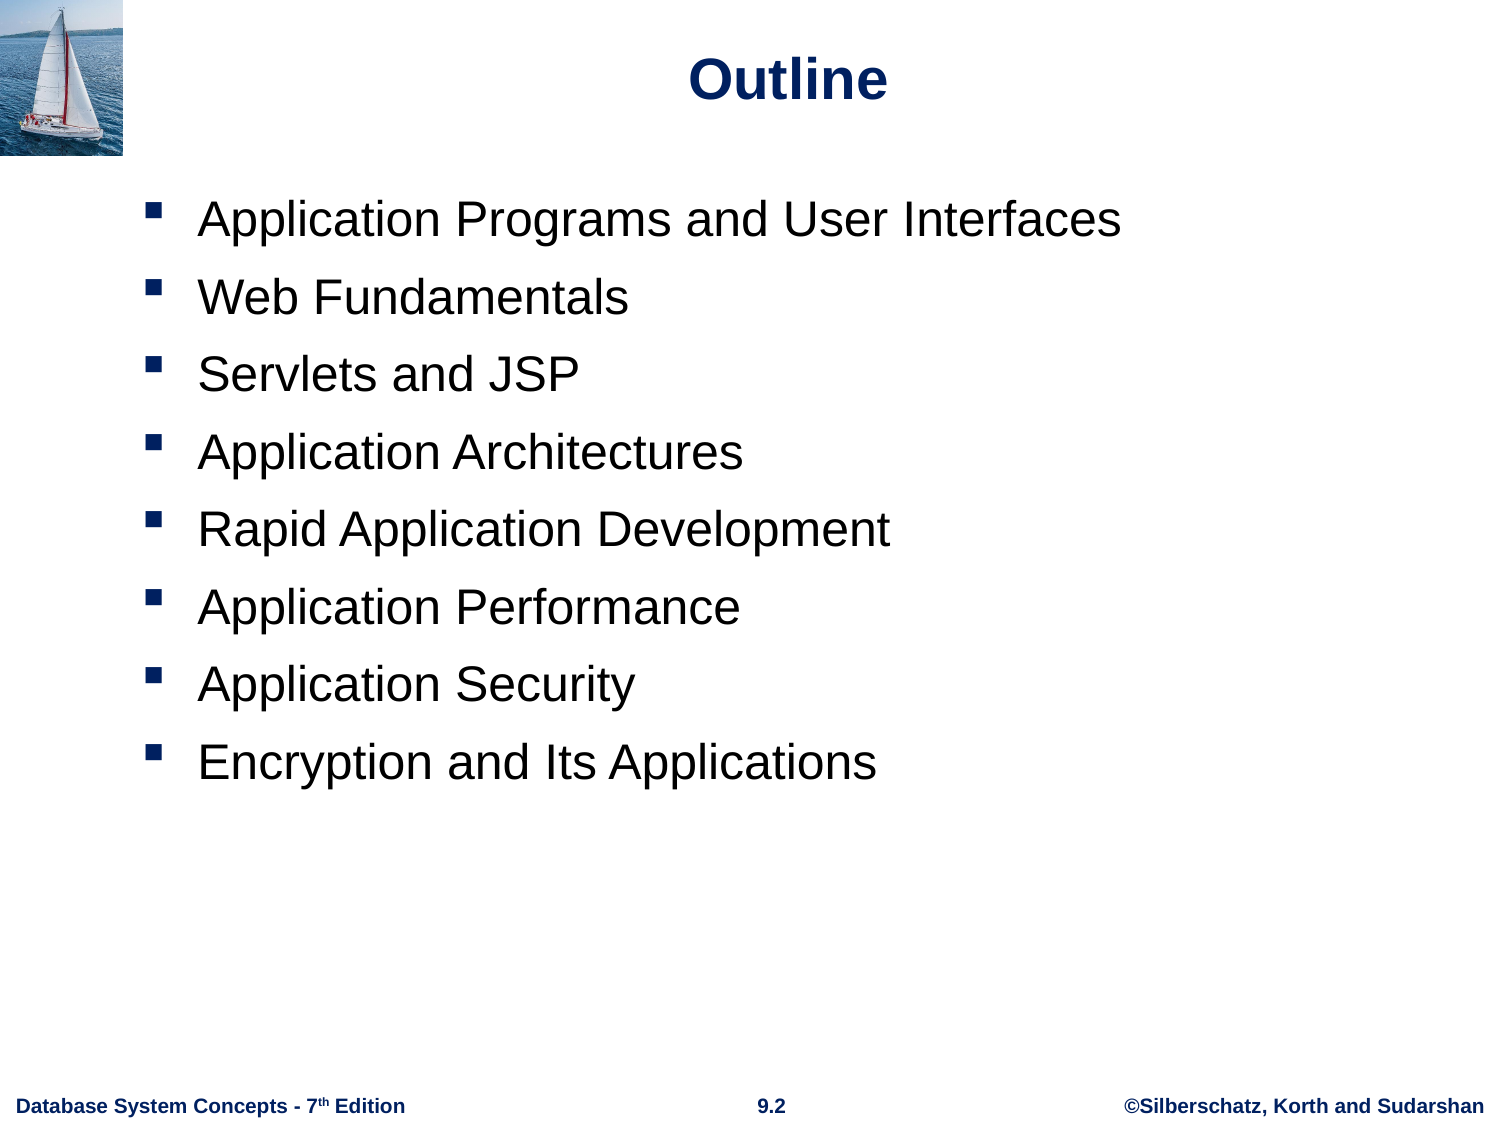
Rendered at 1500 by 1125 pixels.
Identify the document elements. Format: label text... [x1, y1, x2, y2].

picture [0, 0, 123, 156]
list Application Programs and User Interfaces Web Fundamentals Servlets and JSP Application Architectures Rapid Application Development Application Performance Application Security Encryption and Its Applications [126, 179, 1352, 658]
title Outline [125, 18, 1452, 120]
